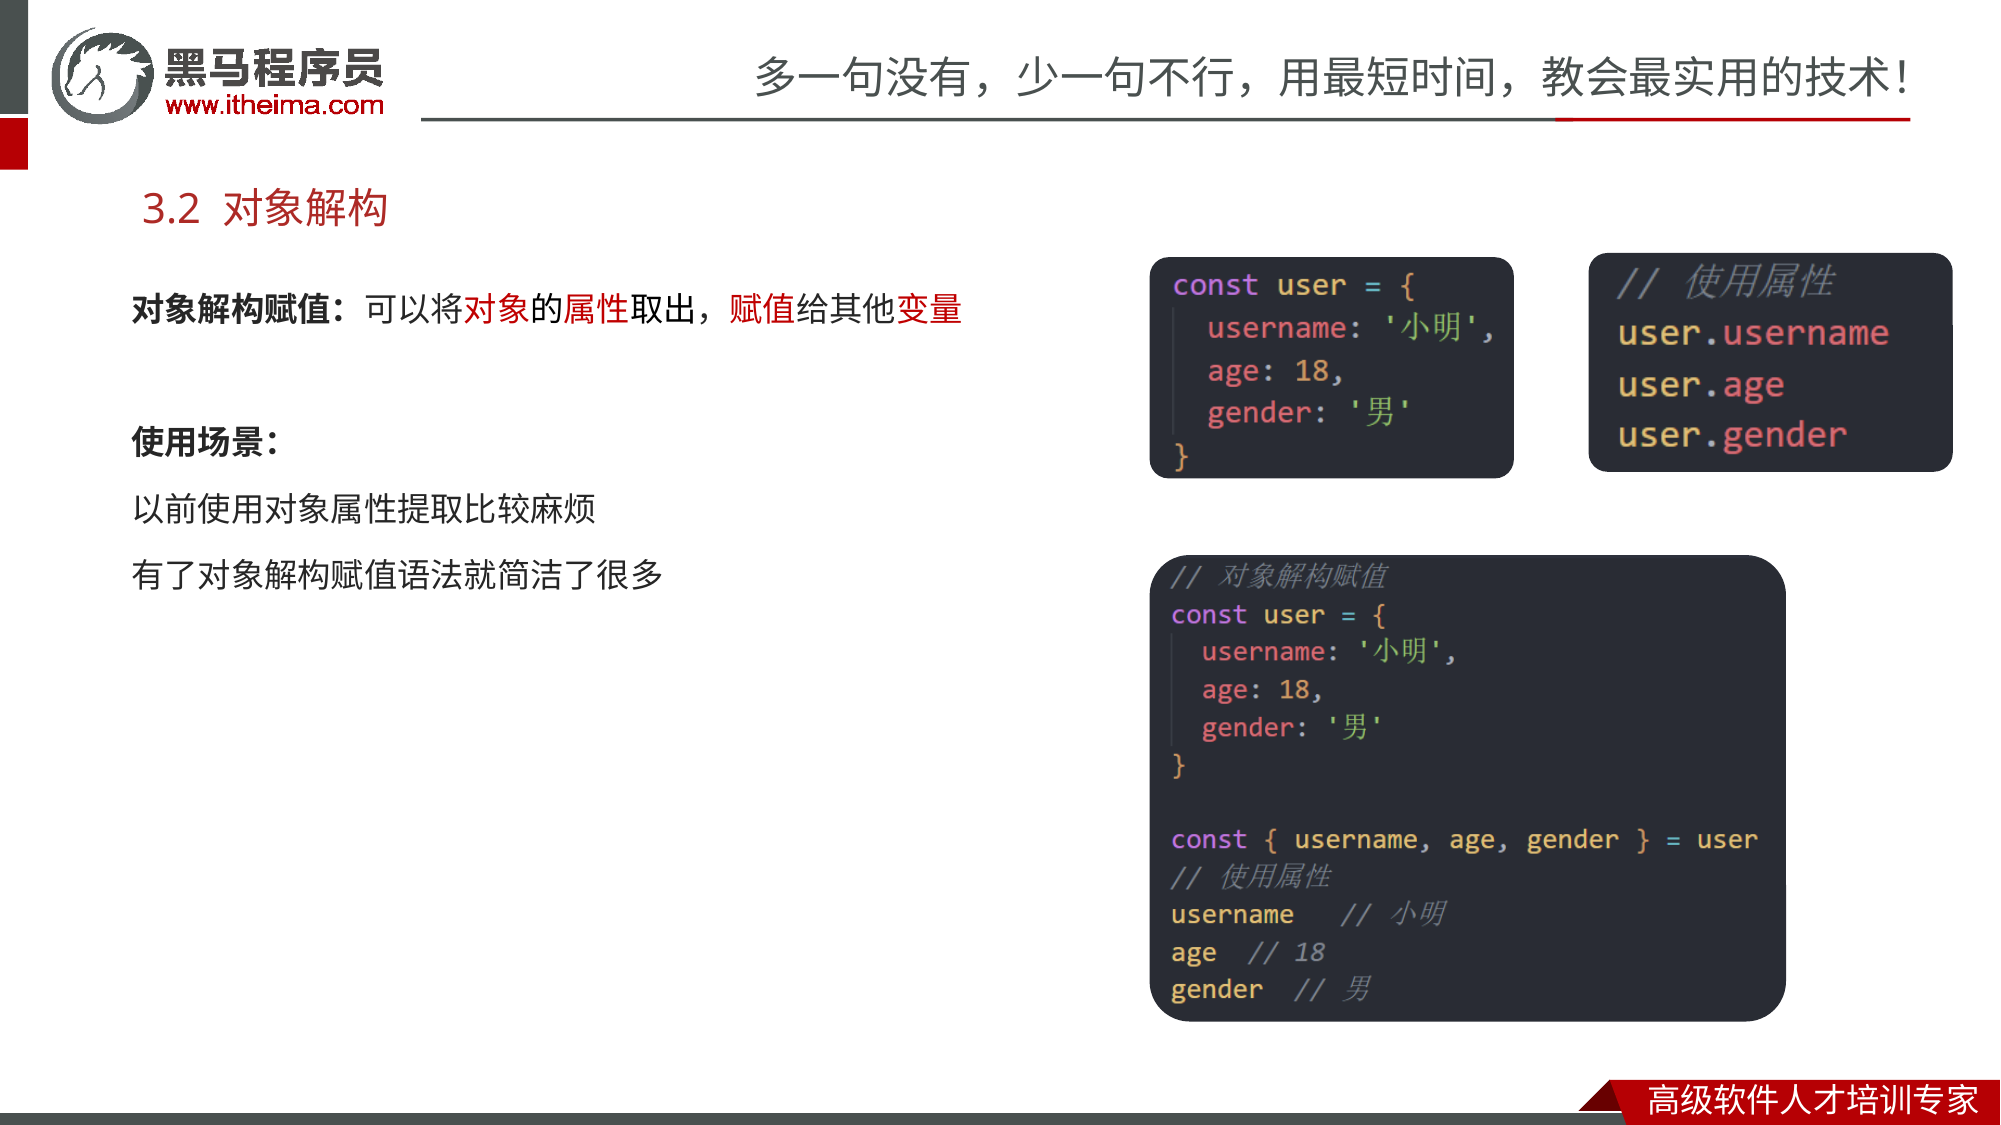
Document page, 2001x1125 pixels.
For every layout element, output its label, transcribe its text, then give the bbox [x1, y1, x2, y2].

picture [50, 26, 384, 125]
picture [1149, 554, 1787, 1022]
picture [1149, 256, 1515, 479]
list 对象解构赋值：可以将对象的属性取出，赋值给其他变量 使用场景： 以前使用对象属性提取比较麻烦 有了对象解构赋值语法就简洁了很多 [116, 261, 1757, 1008]
title 3.2 对象解构 [116, 164, 1880, 250]
picture [1588, 252, 1953, 472]
